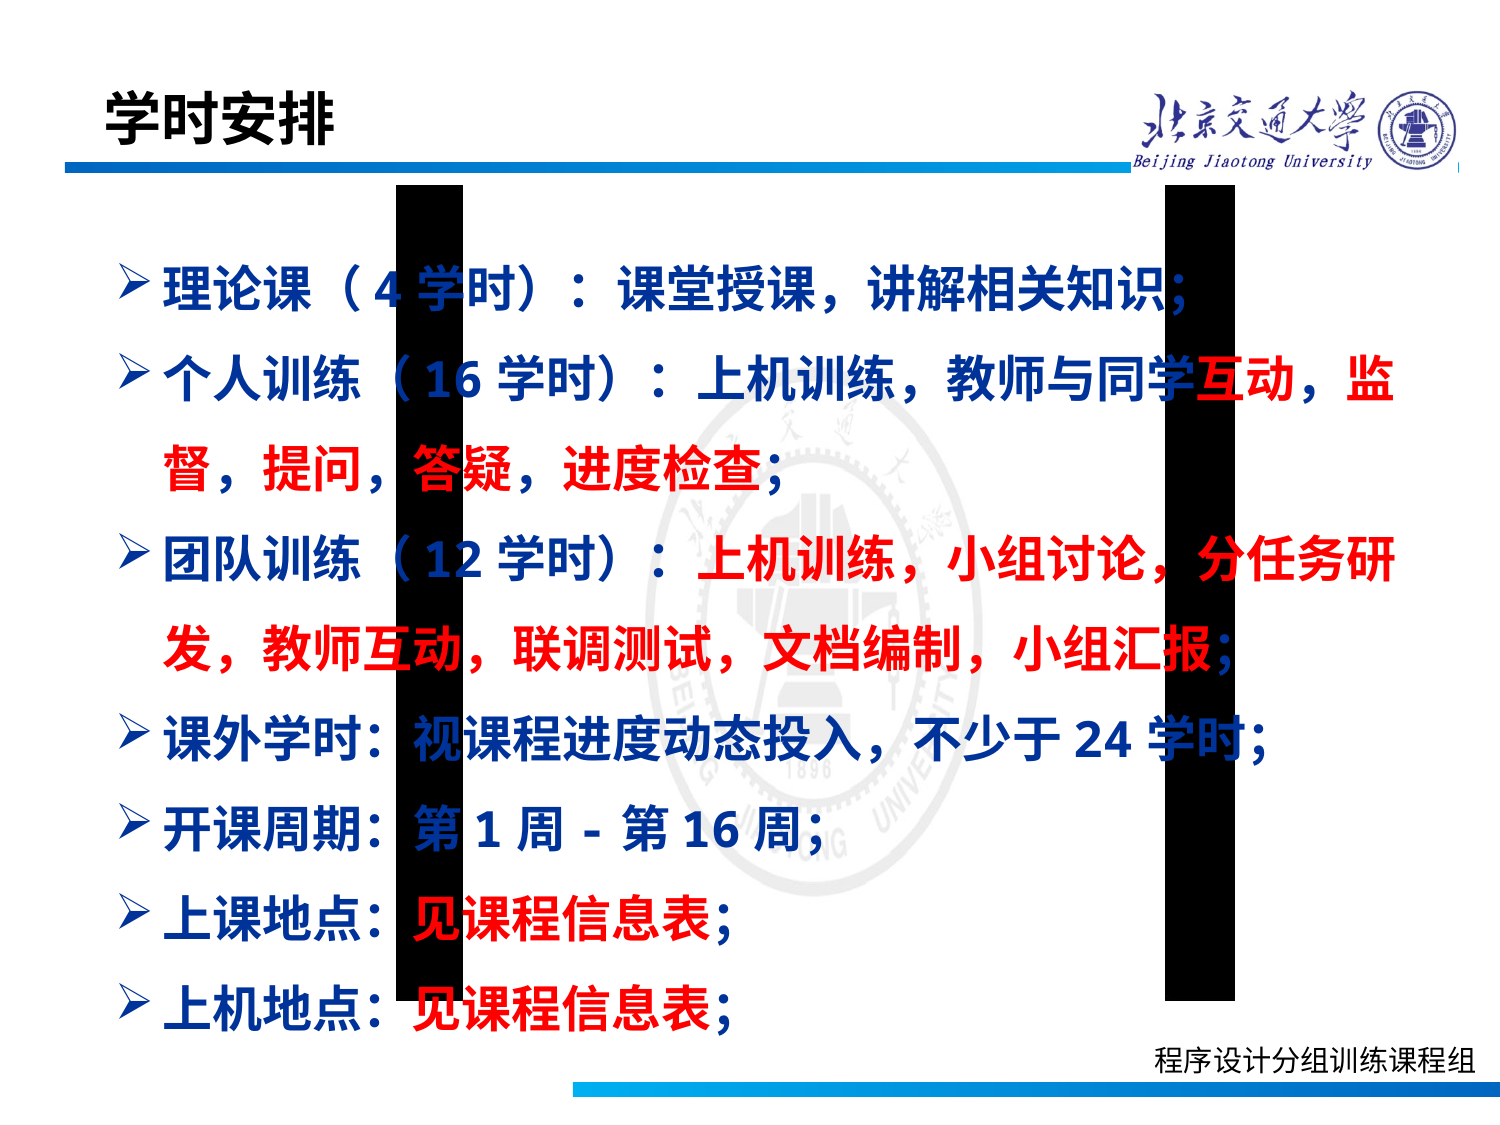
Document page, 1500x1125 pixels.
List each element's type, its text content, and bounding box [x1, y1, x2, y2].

text_box 学时安排 [88, 74, 372, 159]
text_box 理论课（4学时）：课堂授课，讲解相关知识； 个人训练（16学时）：上机训练，教师与同学互动，监督，提问，答疑，进度检查； 团队训练（12学时）：上机训练，小组讨论，分任务研发，教师互动，联调测试，文档编制，小组汇报； 课外学时：视课程进度动态投入，不少于24学时； 开课周期：第1周-第16周； 上课地点：见课程信息表； 上机地点：见课程信息表； [100, 219, 1447, 1045]
text_box 程序设计分组训练课程组 [1139, 1034, 1495, 1085]
picture [1131, 83, 1458, 173]
